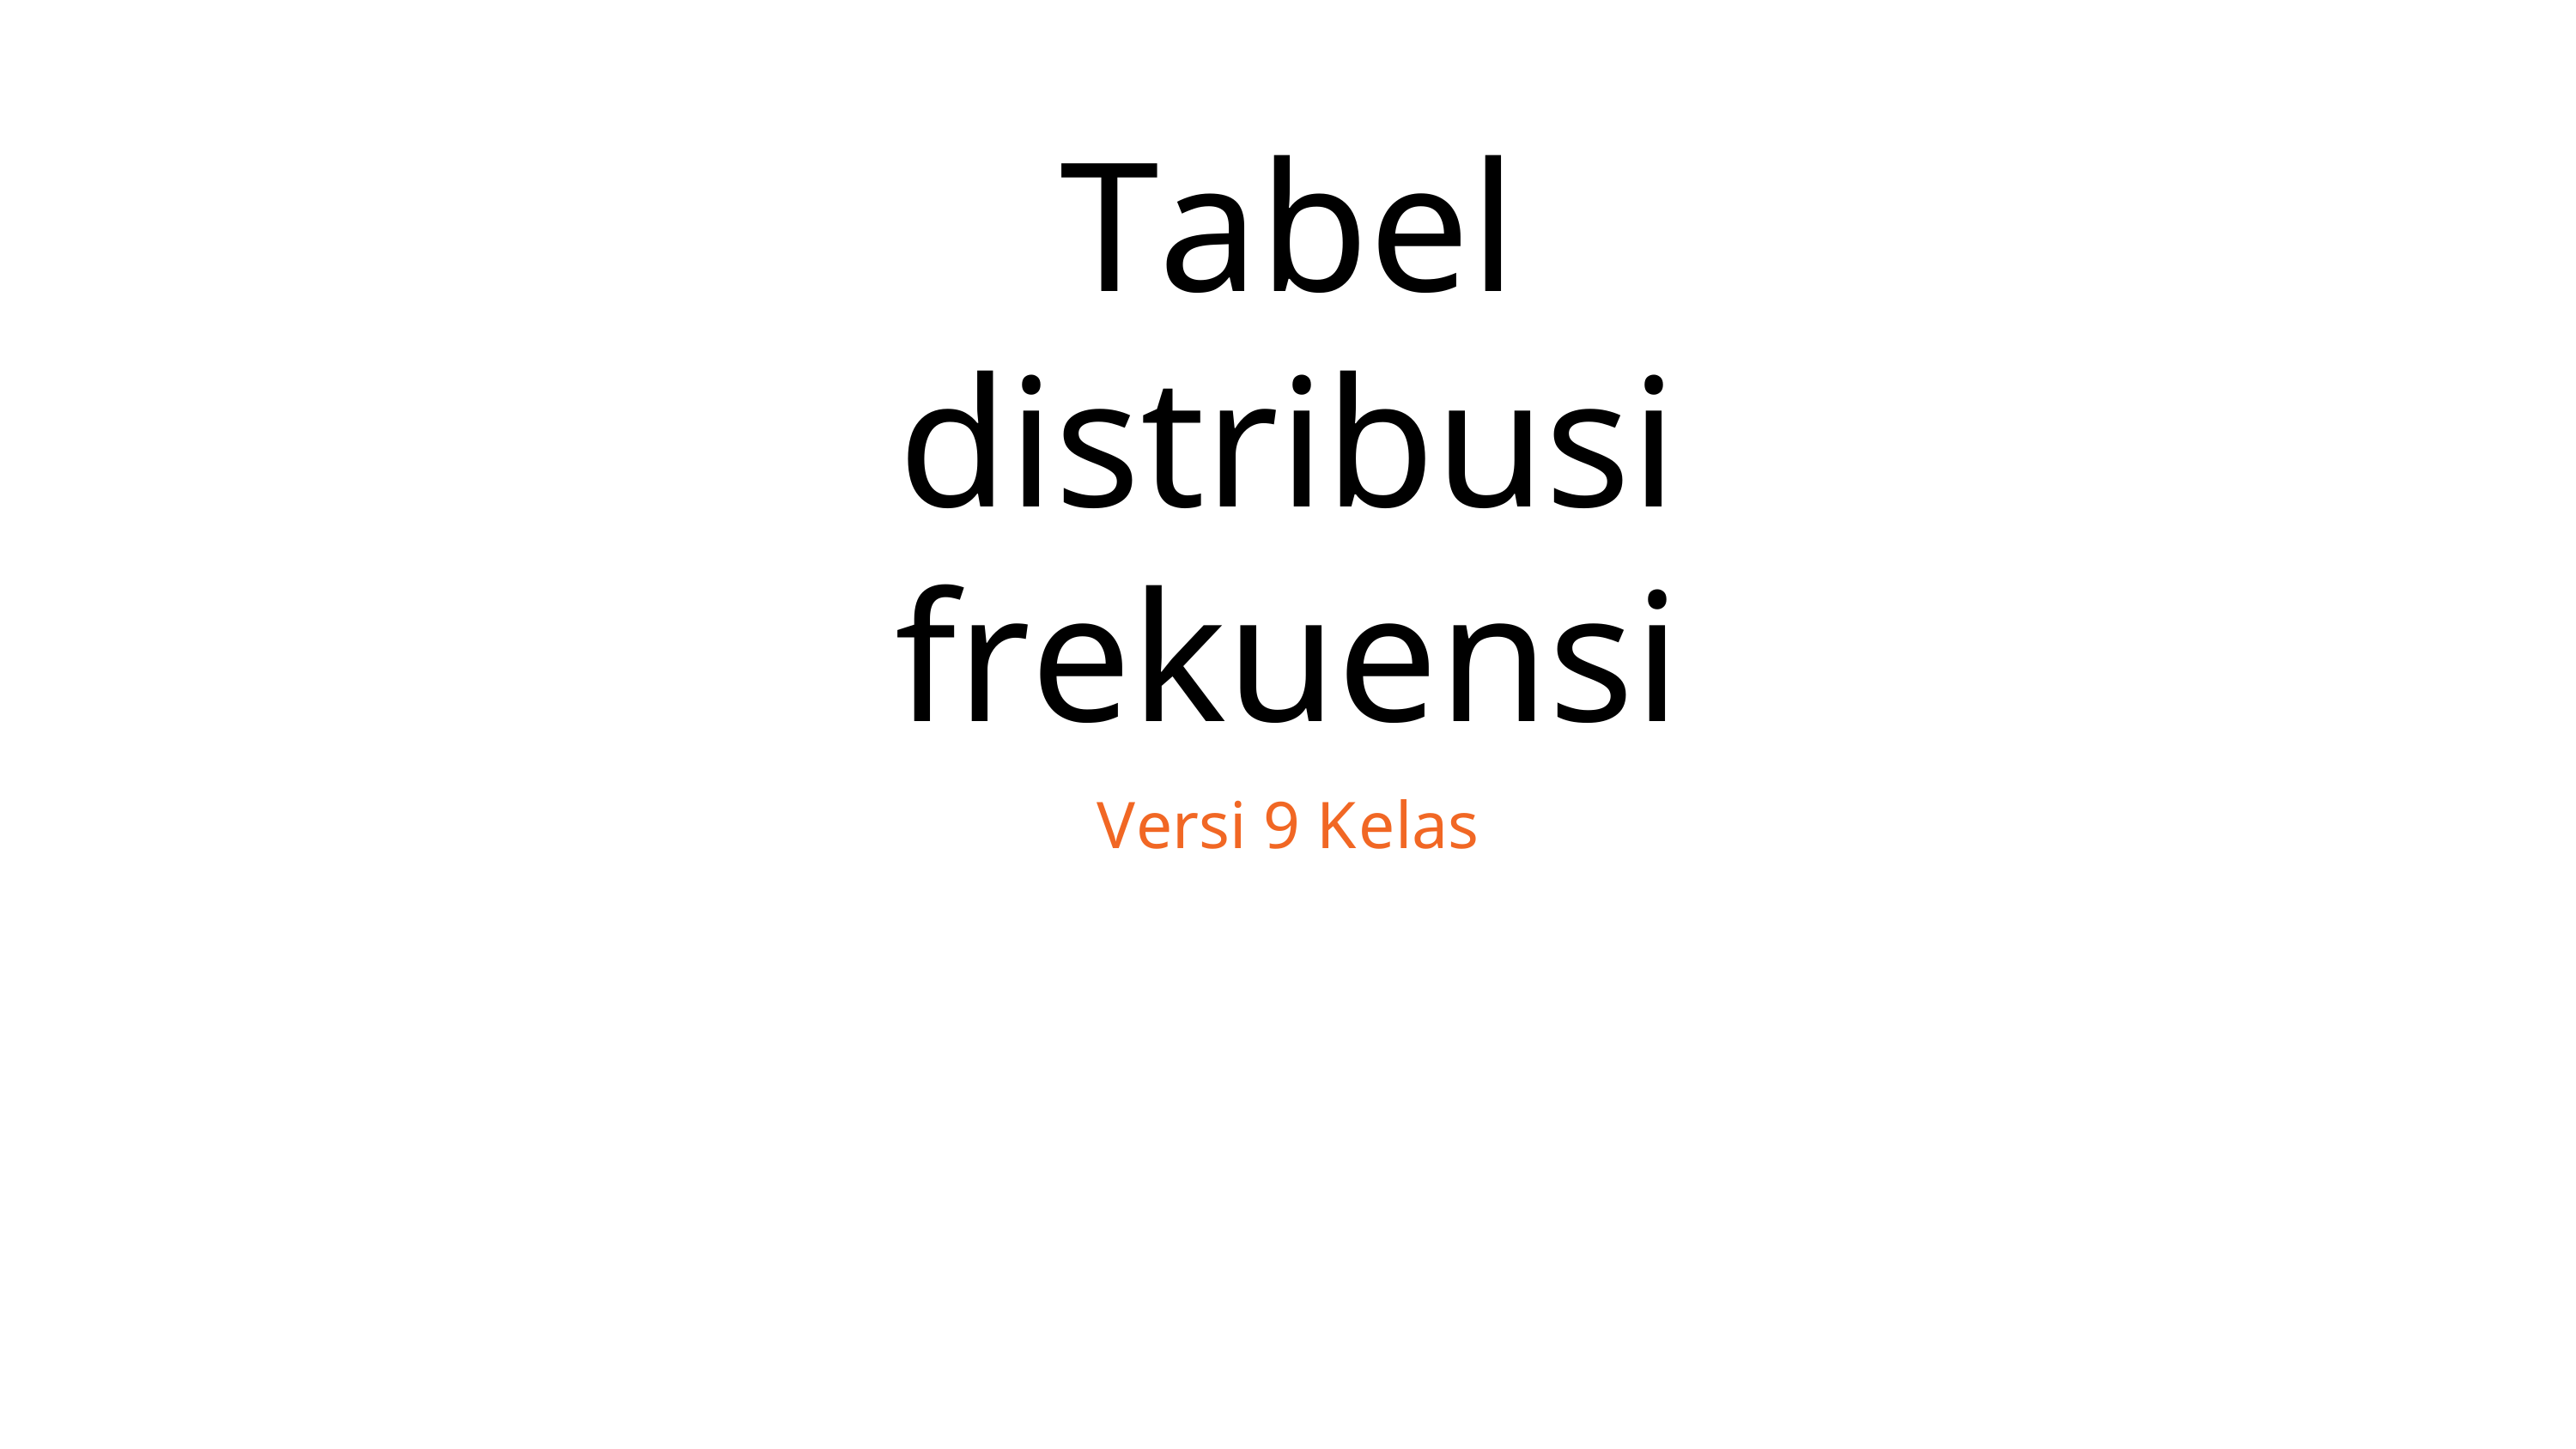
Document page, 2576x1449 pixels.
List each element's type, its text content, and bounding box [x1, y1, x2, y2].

title Tabel distribusi frekuensi Versi 9 Kelas [685, 33, 1891, 863]
